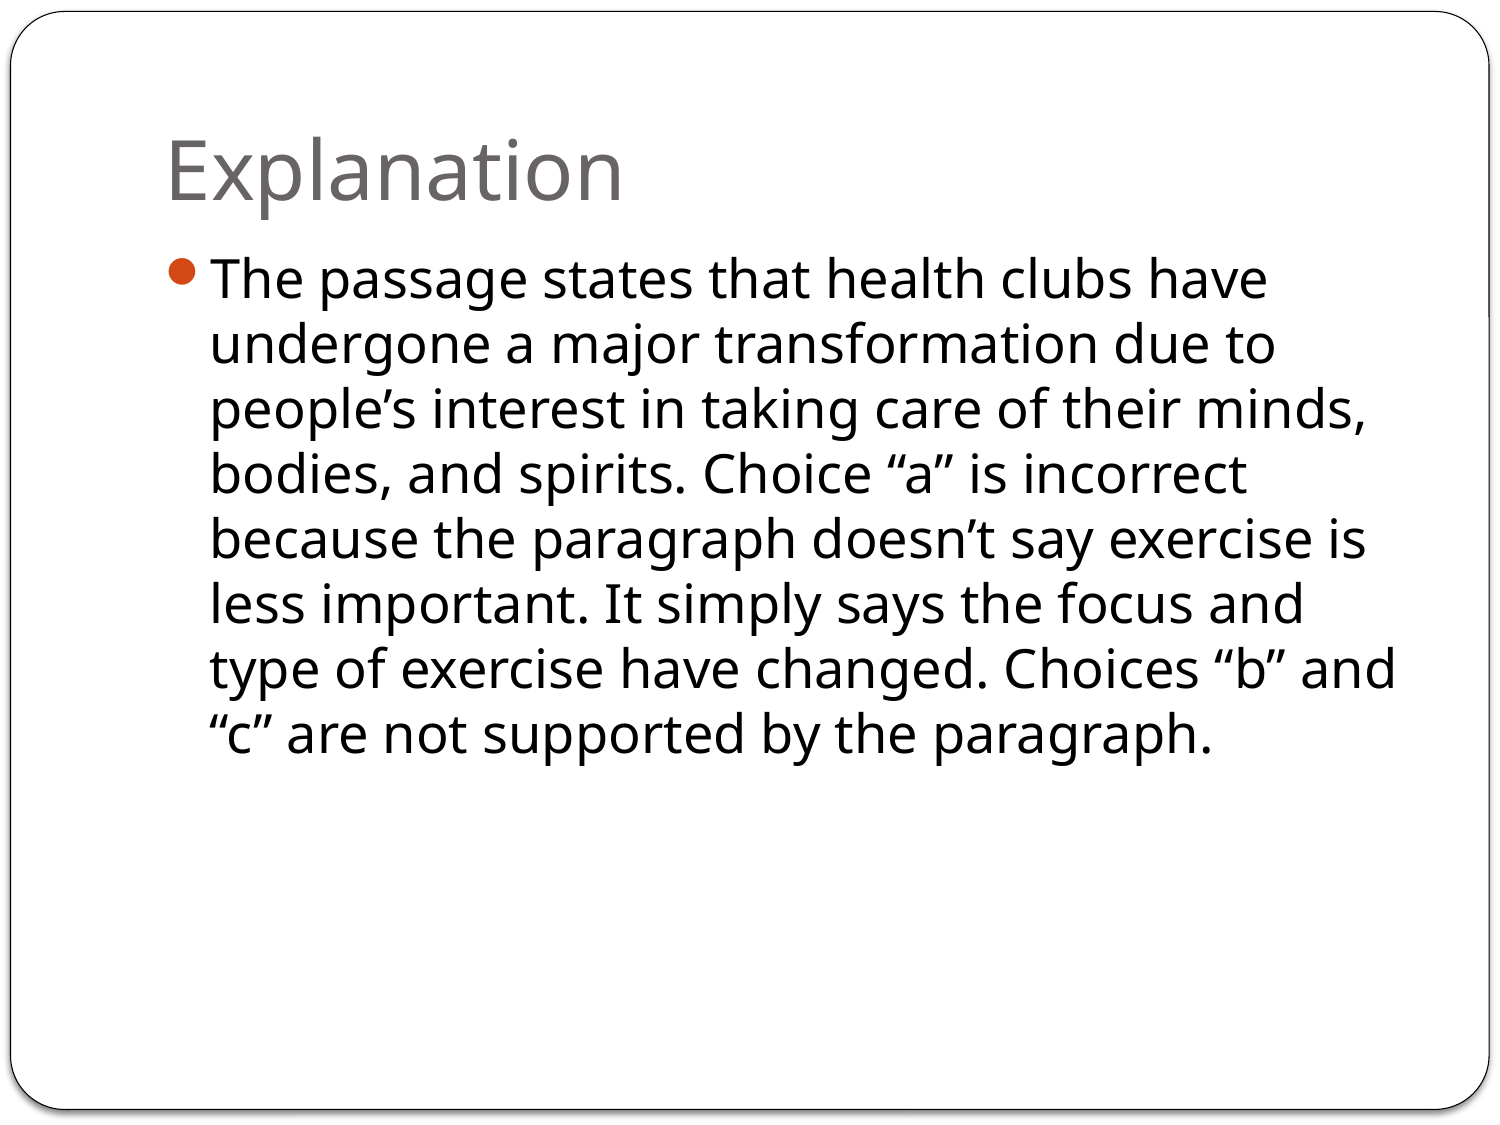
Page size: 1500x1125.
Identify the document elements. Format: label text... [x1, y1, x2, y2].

list The passage states that health clubs have undergone a major transformation due to people’s interest in taking care of their minds, bodies, and spirits. Choice “a” is incorrect because the paragraph doesn’t say exercise is less important. It simply says the focus and type of exercise have changed. Choices “b” and “c” are not supported by the paragraph. [150, 237, 1425, 988]
title Explanation [150, 45, 1425, 233]
